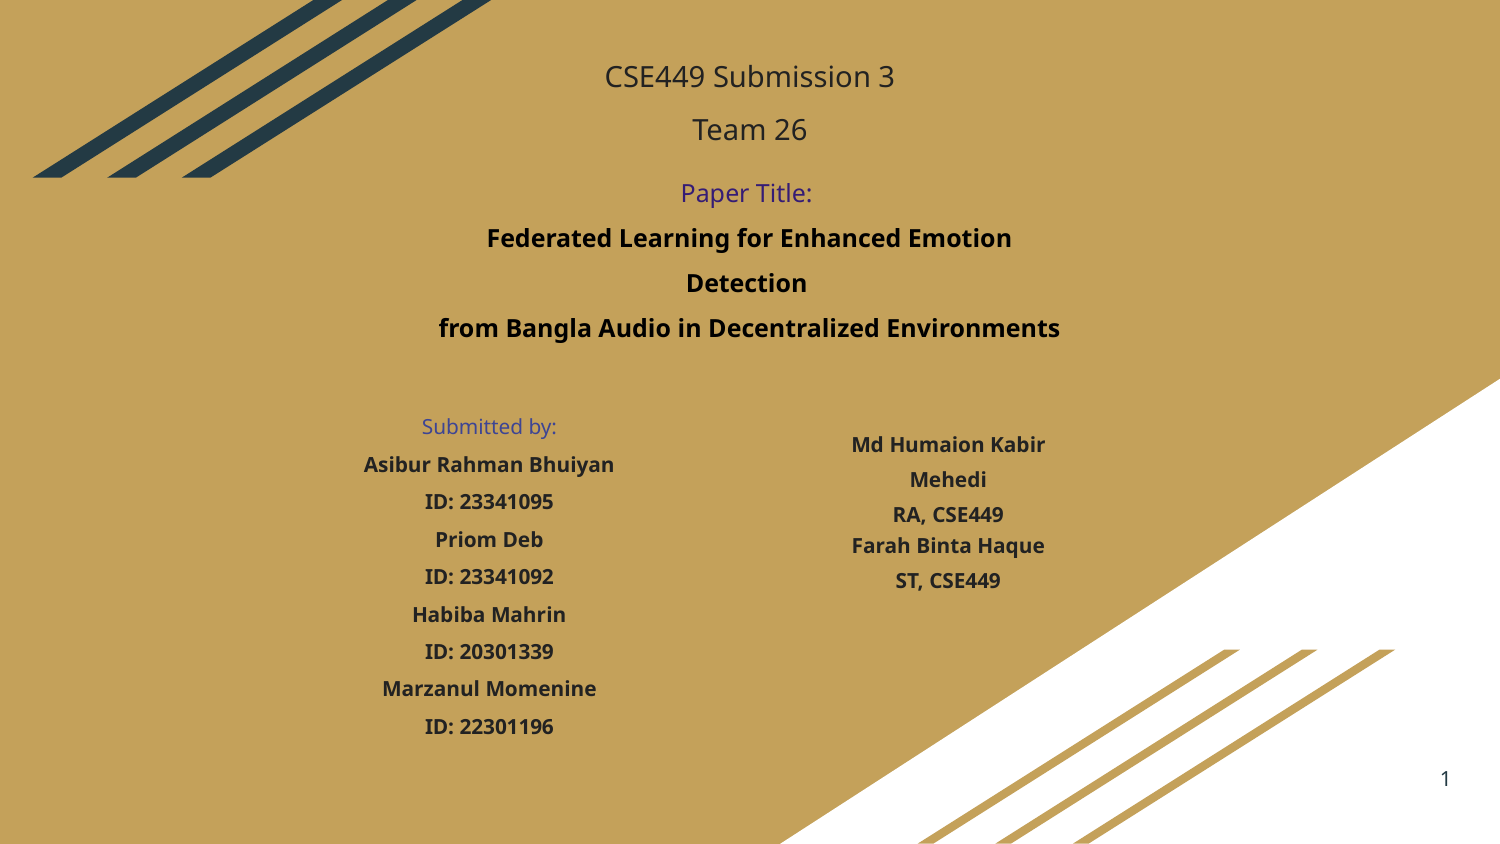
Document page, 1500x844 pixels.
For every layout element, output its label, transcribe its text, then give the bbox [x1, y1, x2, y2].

title Paper Title: Federated Learning for Enhanced Emotion Detection from Bangla Audio in Decentralized Environments [414, 158, 1086, 347]
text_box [291, 367, 1195, 811]
text_box CSE449 Submission 3 Team 26 [503, 38, 996, 149]
slide_number 1 [1376, 745, 1467, 810]
